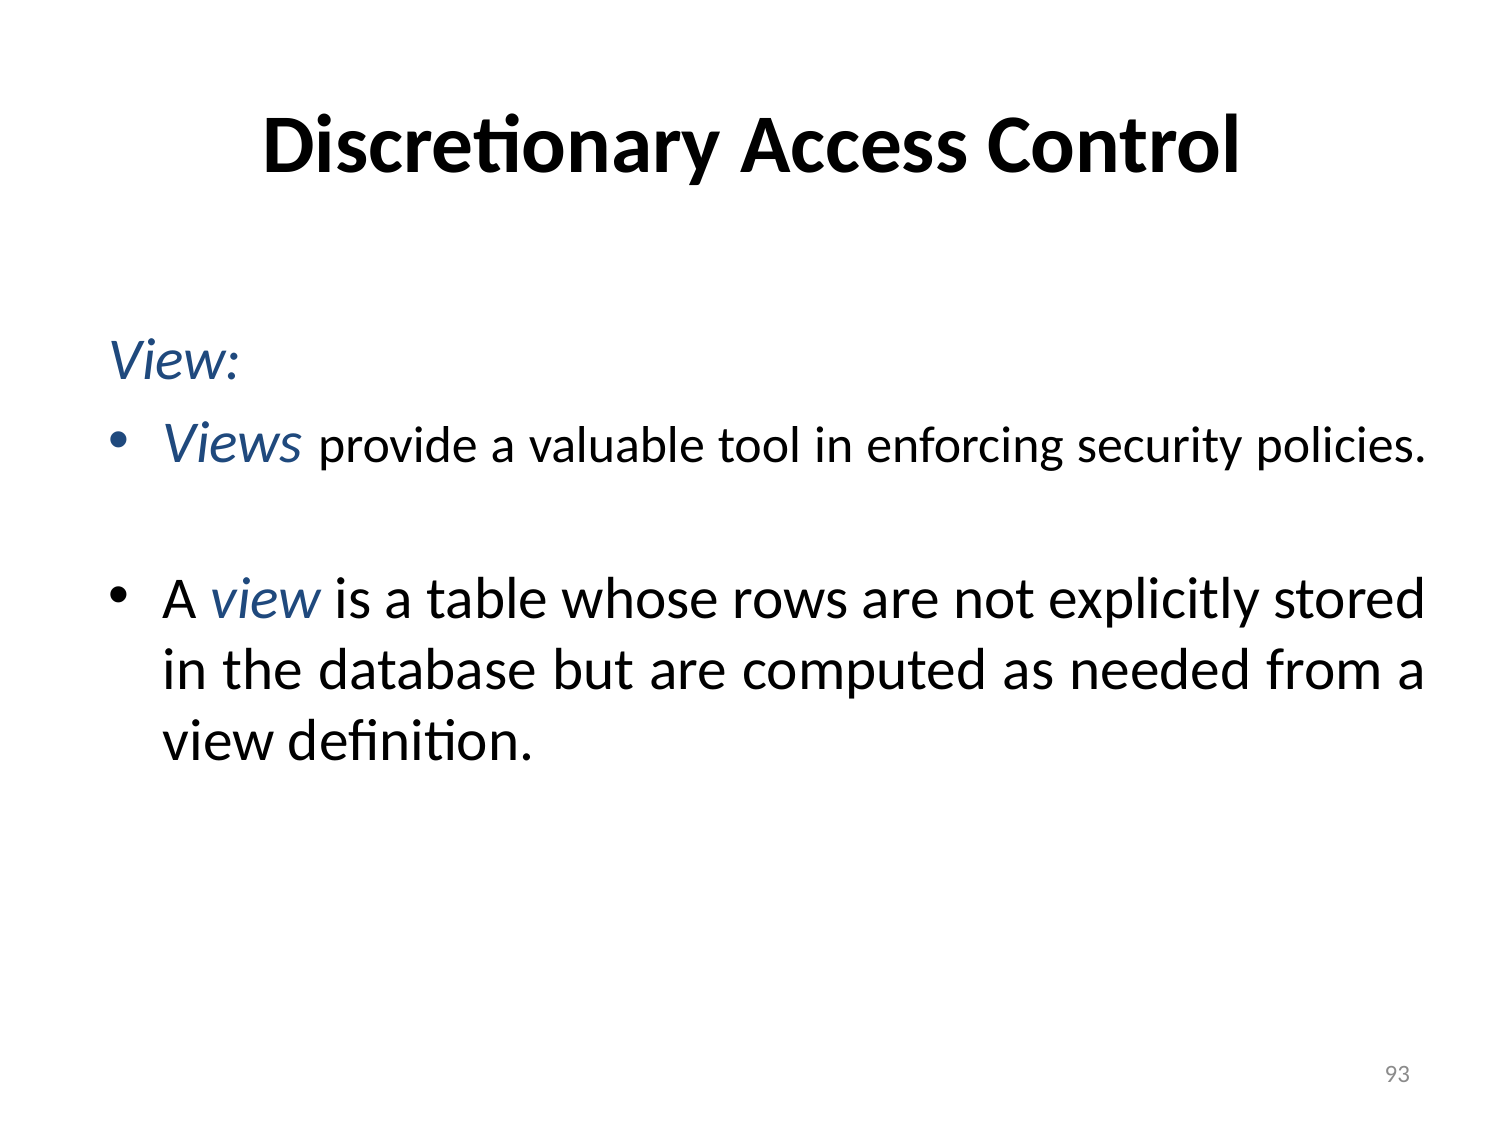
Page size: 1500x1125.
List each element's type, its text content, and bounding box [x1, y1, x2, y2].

slide_number 93 [1074, 1042, 1425, 1103]
title Discretionary Access Control [62, 69, 1444, 209]
list View: Views provide a valuable tool in enforcing security policies. A view is a table whose rows are not explicitly stored in the database but are computed as needed from a view definition. [93, 312, 1444, 788]
